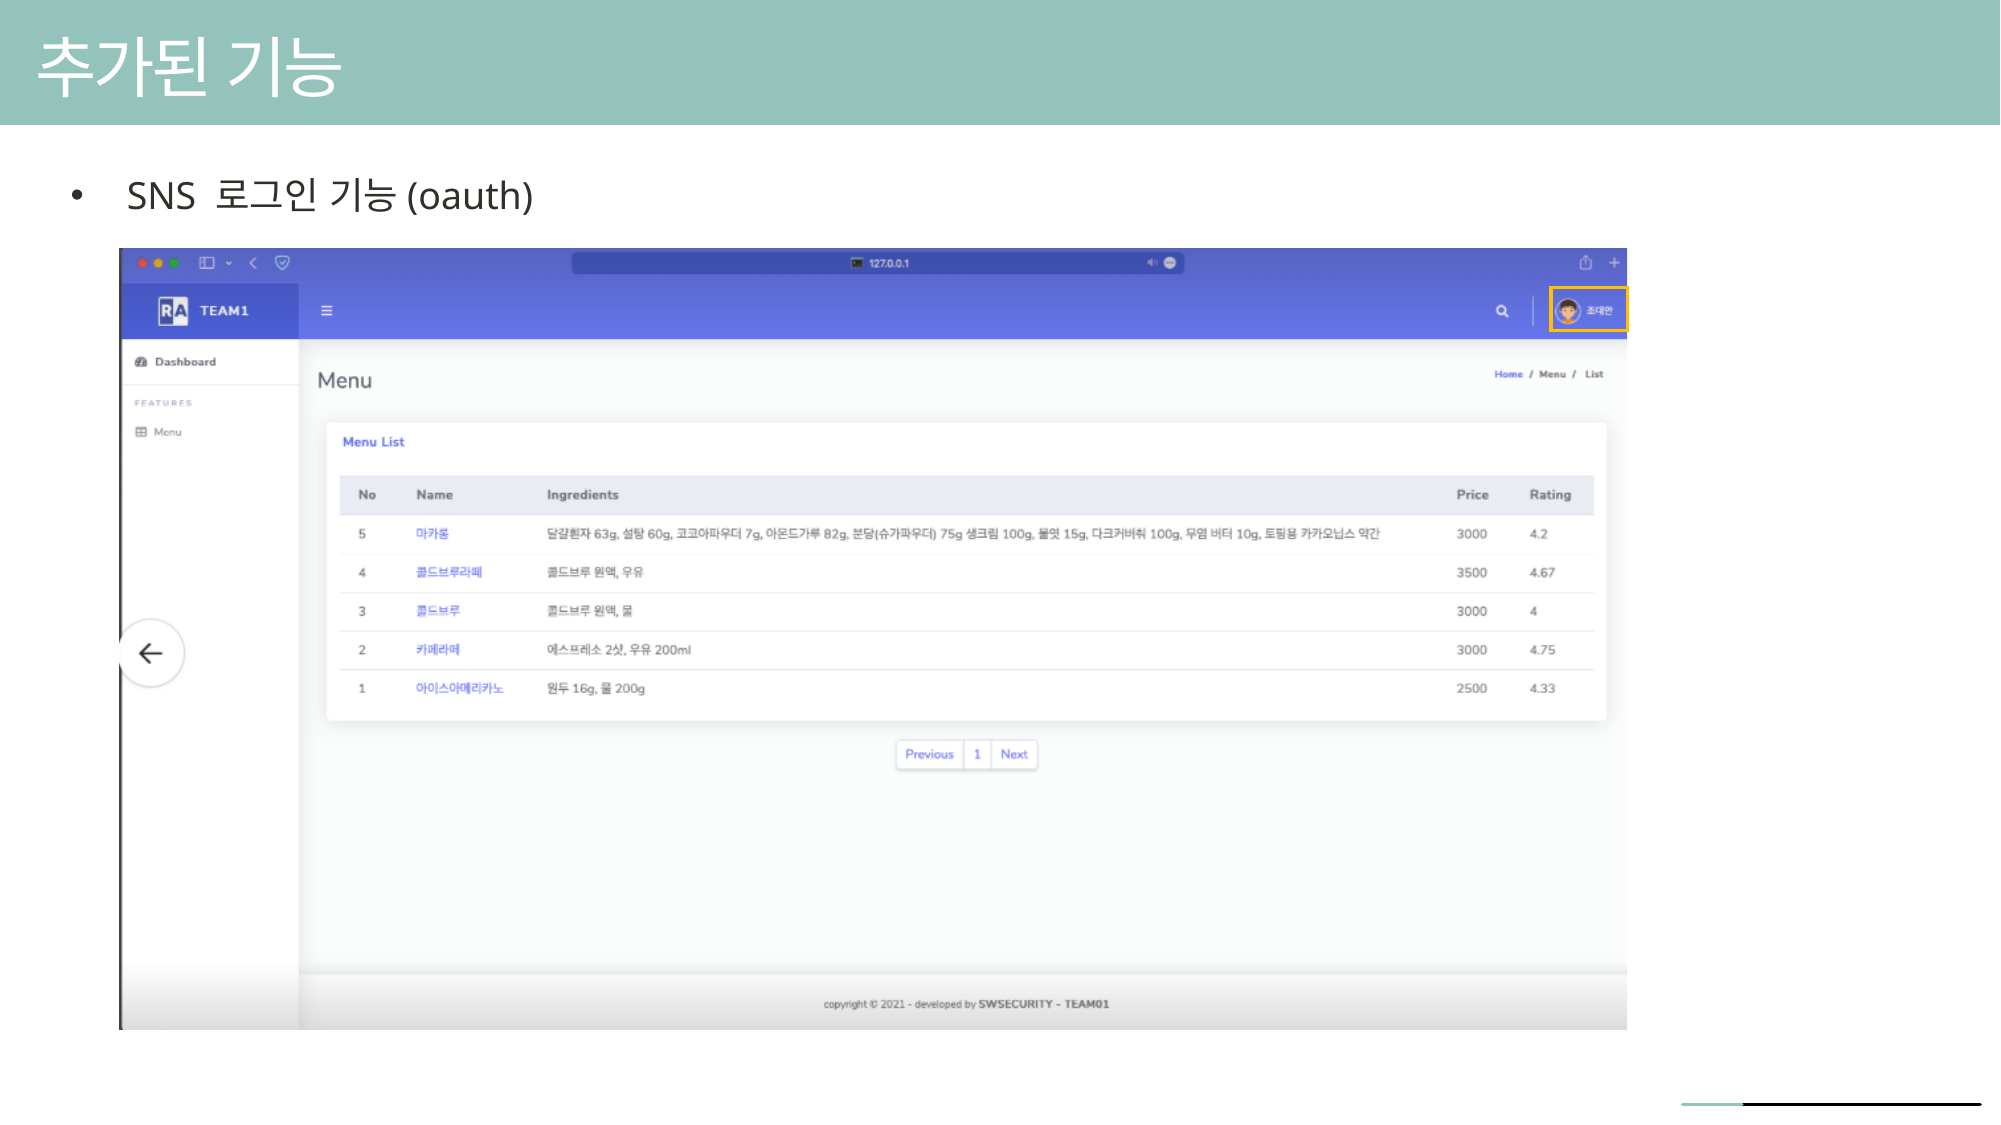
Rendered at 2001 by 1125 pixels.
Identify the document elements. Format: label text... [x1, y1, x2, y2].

text_box 추가된 기능 [20, 18, 361, 114]
picture [119, 248, 1628, 1030]
text_box SNS 로그인 기능(oauth) [55, 142, 1105, 292]
